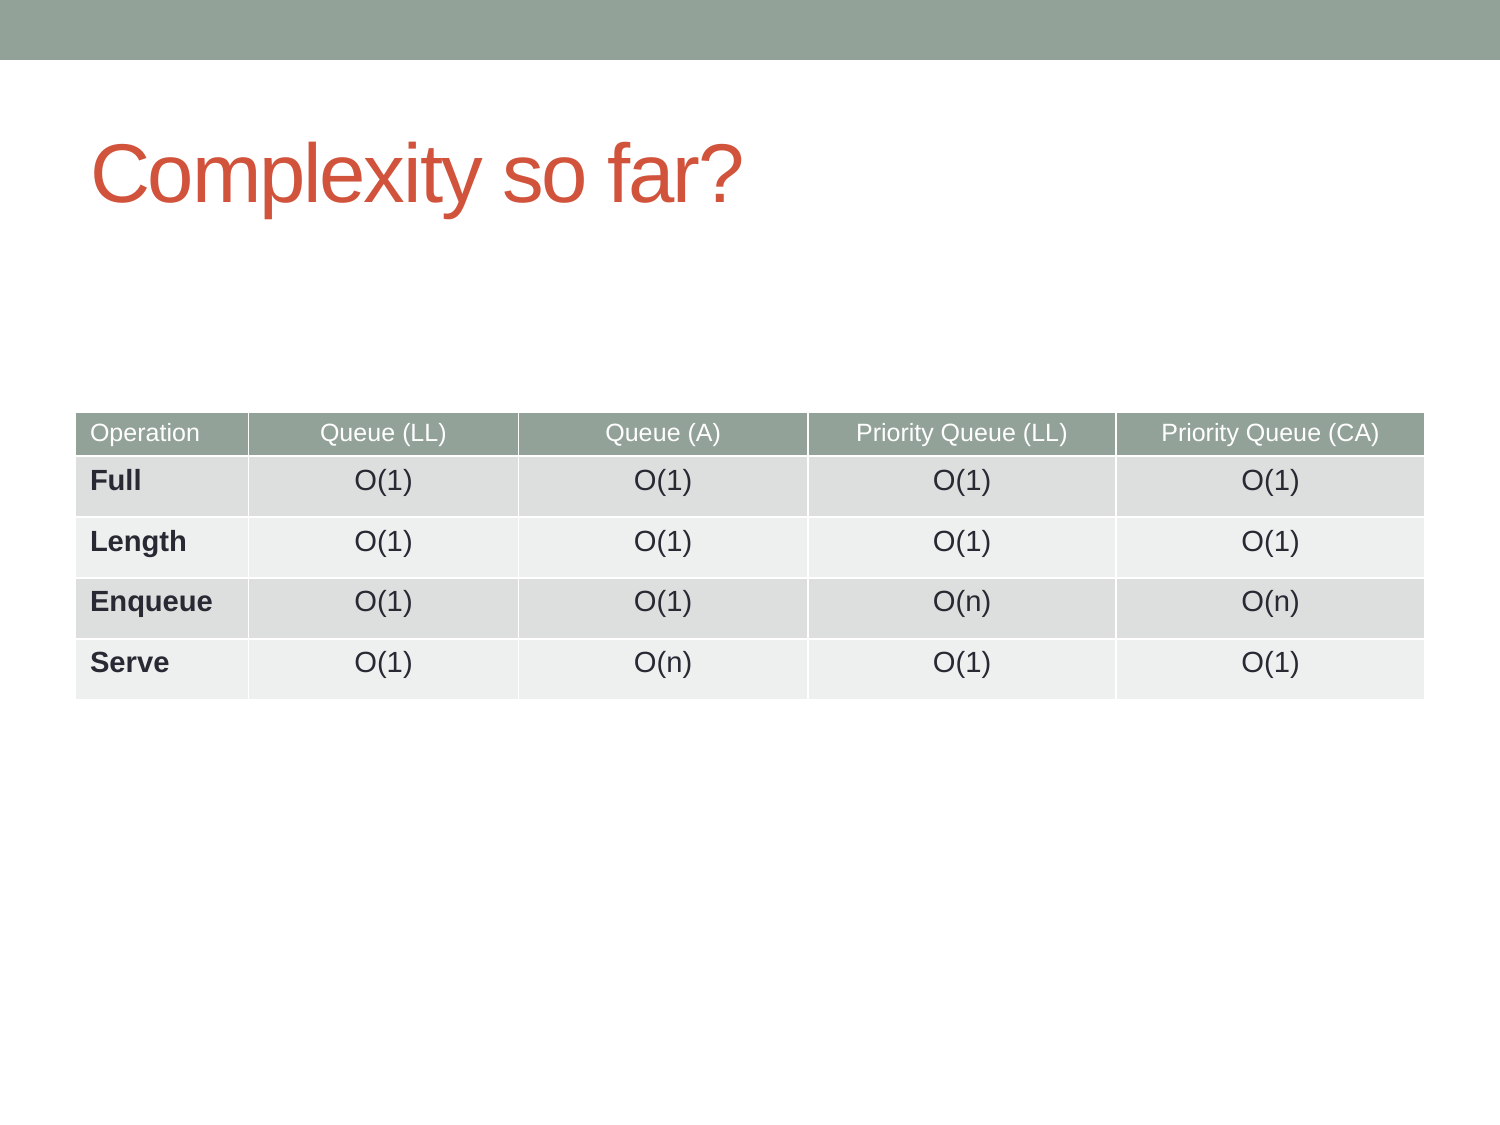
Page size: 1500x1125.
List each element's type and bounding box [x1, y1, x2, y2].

table_cell [249, 640, 518, 699]
table_cell [76, 579, 248, 638]
table_cell [76, 518, 248, 577]
table_header [76, 413, 248, 455]
table_header [519, 413, 807, 455]
table_cell [809, 518, 1115, 577]
table_cell [519, 457, 807, 516]
table_cell [1117, 640, 1424, 699]
table_cell [76, 457, 248, 516]
table_cell [249, 579, 518, 638]
table_cell [1117, 457, 1424, 516]
table_header [249, 413, 518, 455]
table_cell [1117, 518, 1424, 577]
table_cell [249, 518, 518, 577]
table_cell [1117, 579, 1424, 638]
title [75, 87, 1425, 250]
table_cell [76, 640, 248, 699]
table_header [809, 413, 1115, 455]
table_cell [519, 518, 807, 577]
table_cell [809, 457, 1115, 516]
table_cell [519, 640, 807, 699]
table_cell [519, 579, 807, 638]
table_header [1117, 413, 1424, 455]
table_cell [249, 457, 518, 516]
table_cell [809, 640, 1115, 699]
table_cell [809, 579, 1115, 638]
